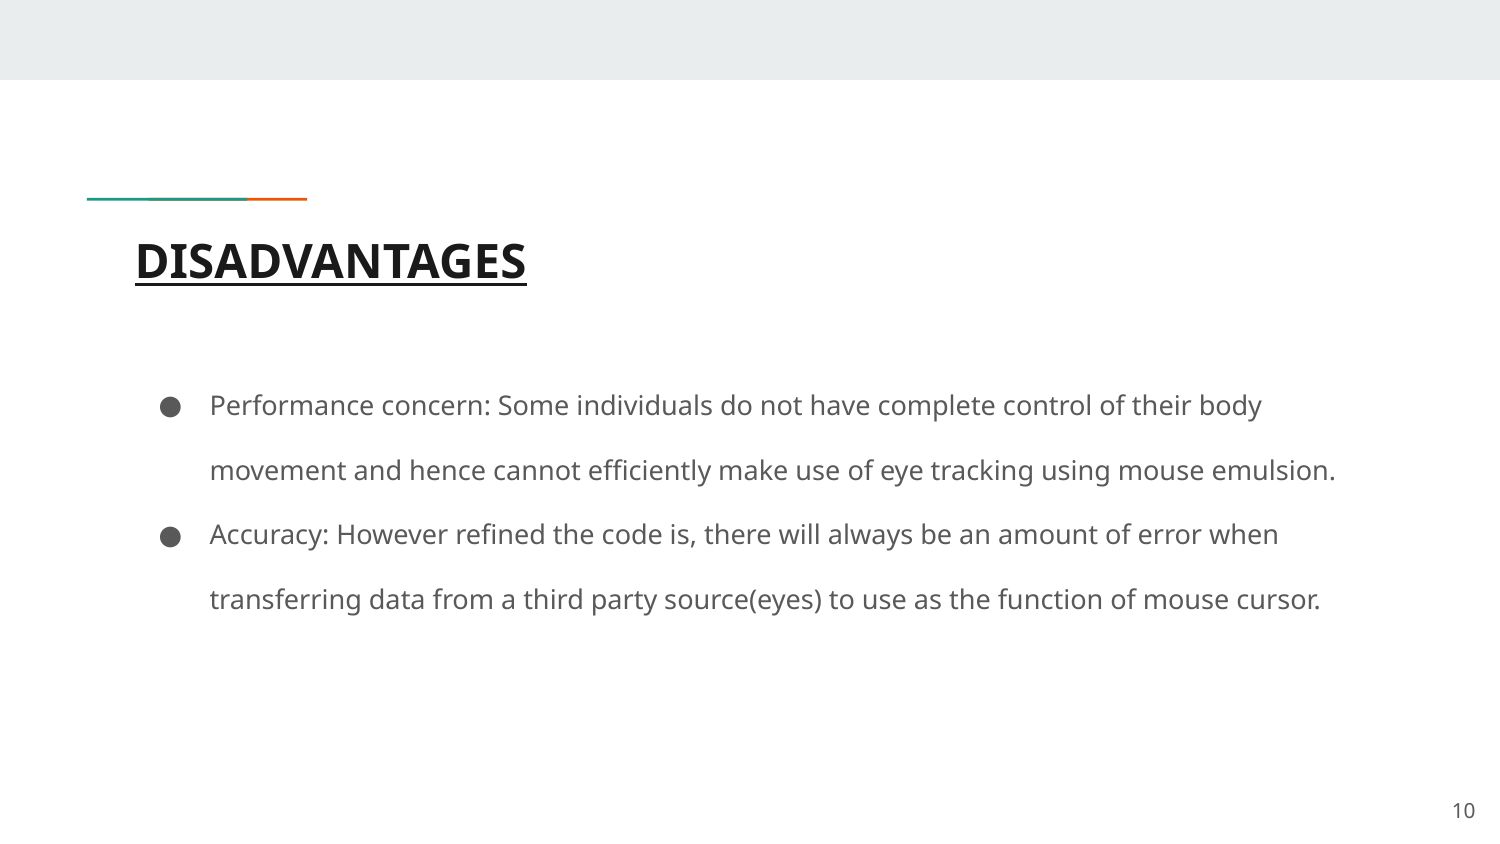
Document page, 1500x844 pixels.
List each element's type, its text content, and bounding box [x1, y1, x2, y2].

title DISADVANTAGES [119, 216, 1381, 305]
slide_number ‹#› [1400, 779, 1491, 844]
list Performance concern: Some individuals do not have complete control of their body movement and hence cannot efficiently make use of eye tracking using mouse emulsion. Accuracy: However refined the code is, there will always be an amount of error when transferring data from a third party source(eyes) to use as the function of mouse cursor. [119, 341, 1381, 712]
